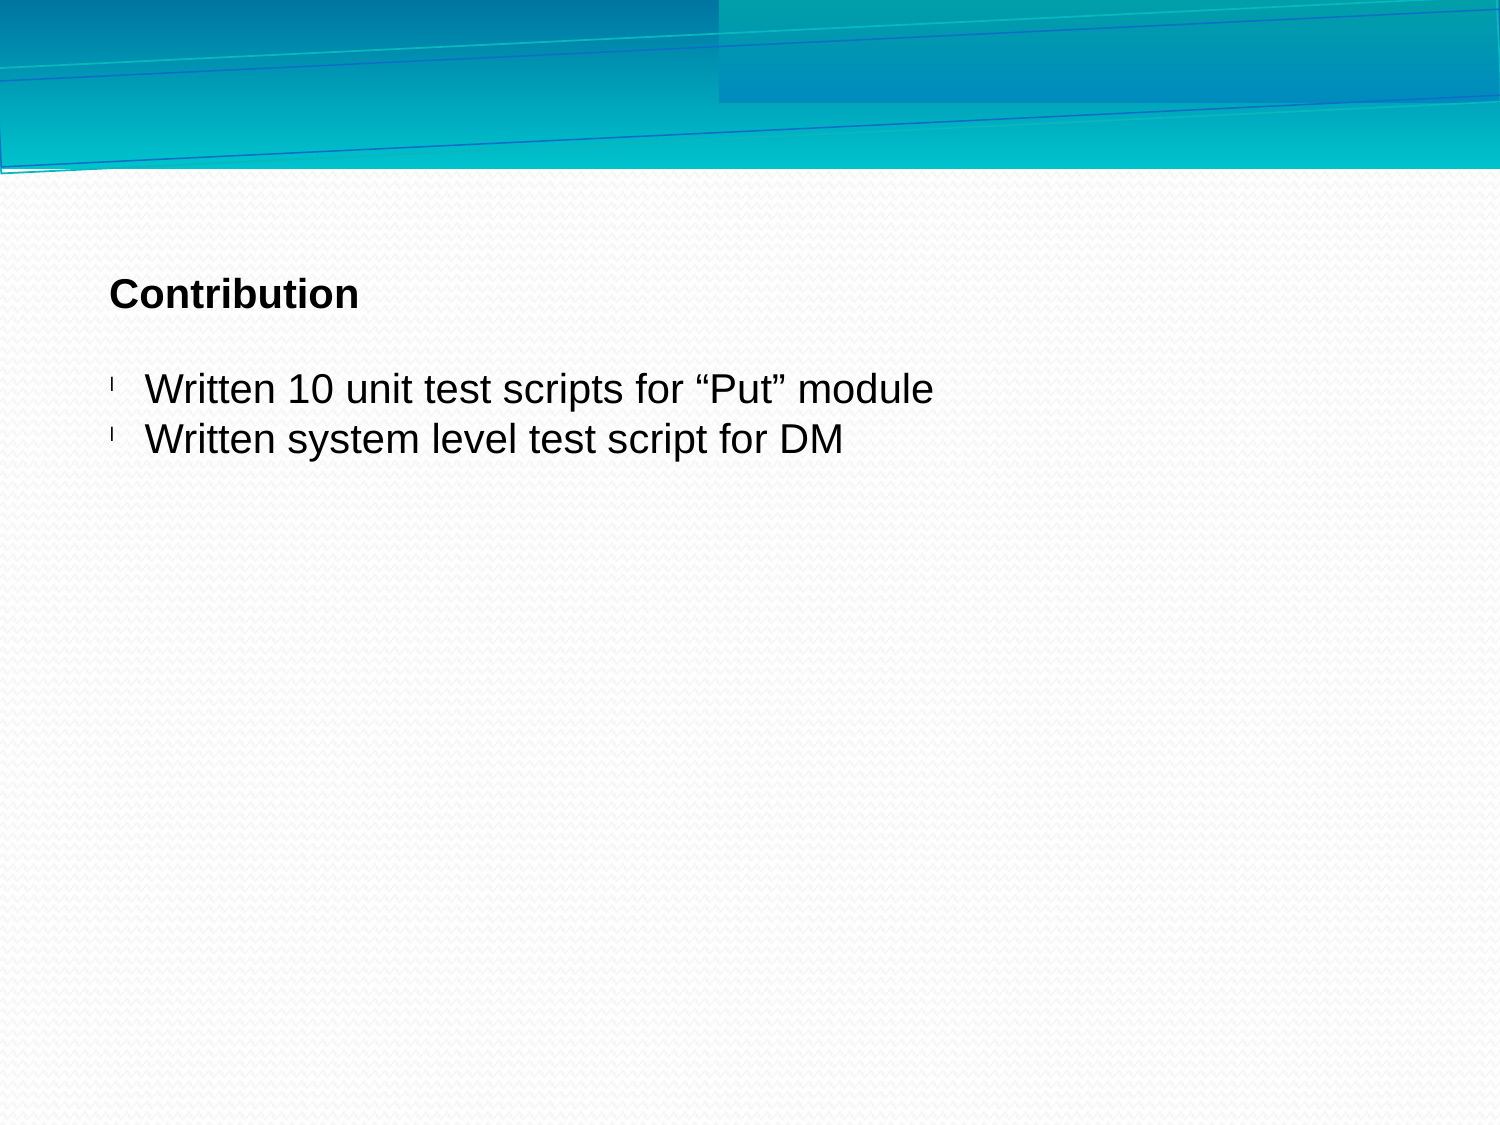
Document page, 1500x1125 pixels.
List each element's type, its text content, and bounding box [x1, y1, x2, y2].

picture [0, 169, 1500, 1125]
text_box Contribution Written 10 unit test scripts for “Put” module Written system level test script for DM [94, 259, 1417, 1087]
